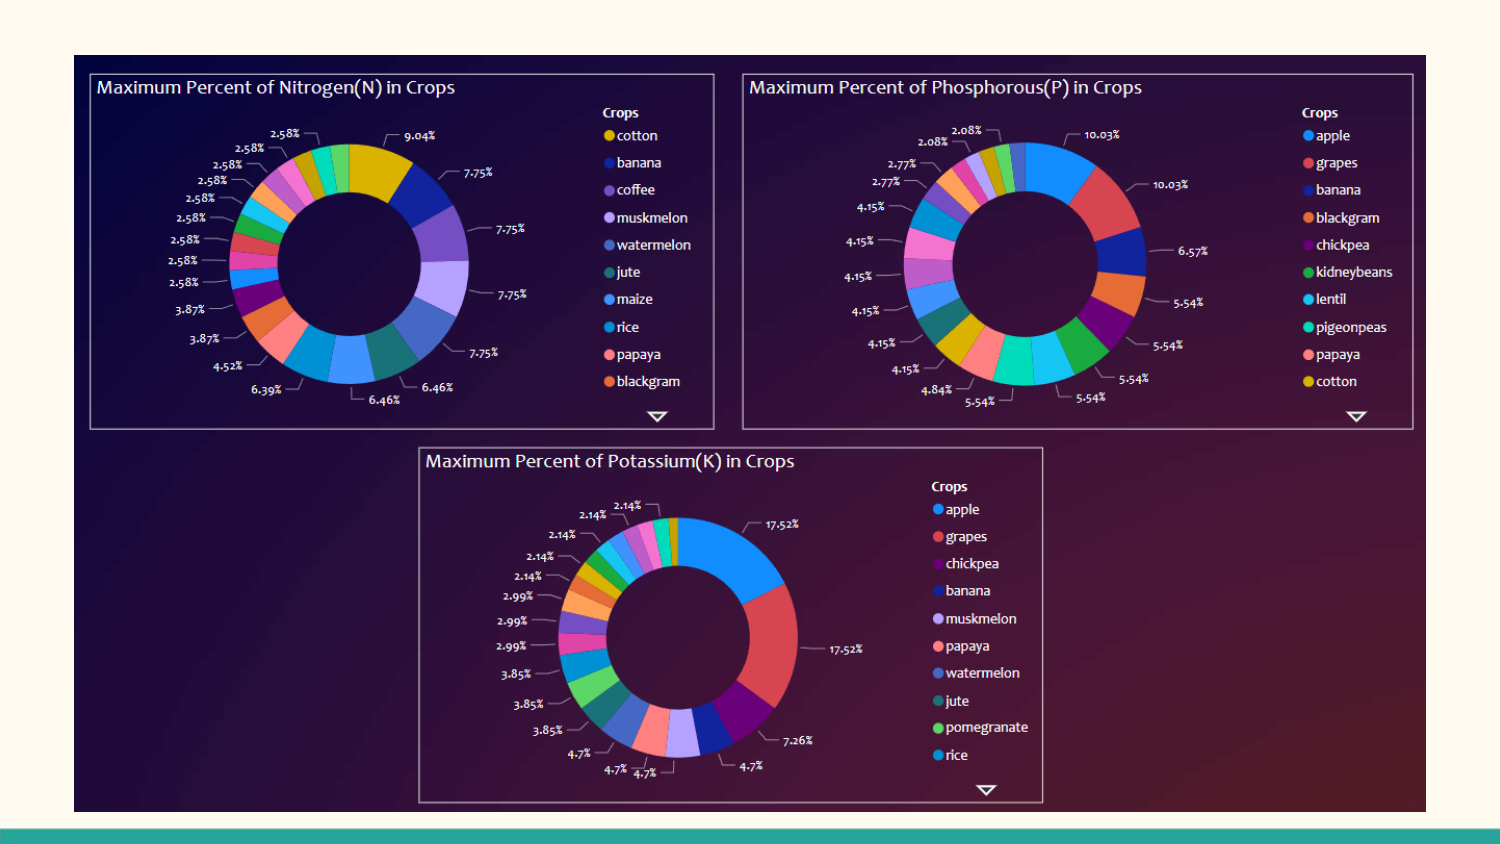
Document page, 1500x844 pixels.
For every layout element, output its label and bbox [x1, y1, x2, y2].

text_box [0, 0, 1500, 844]
picture [73, 55, 1427, 812]
